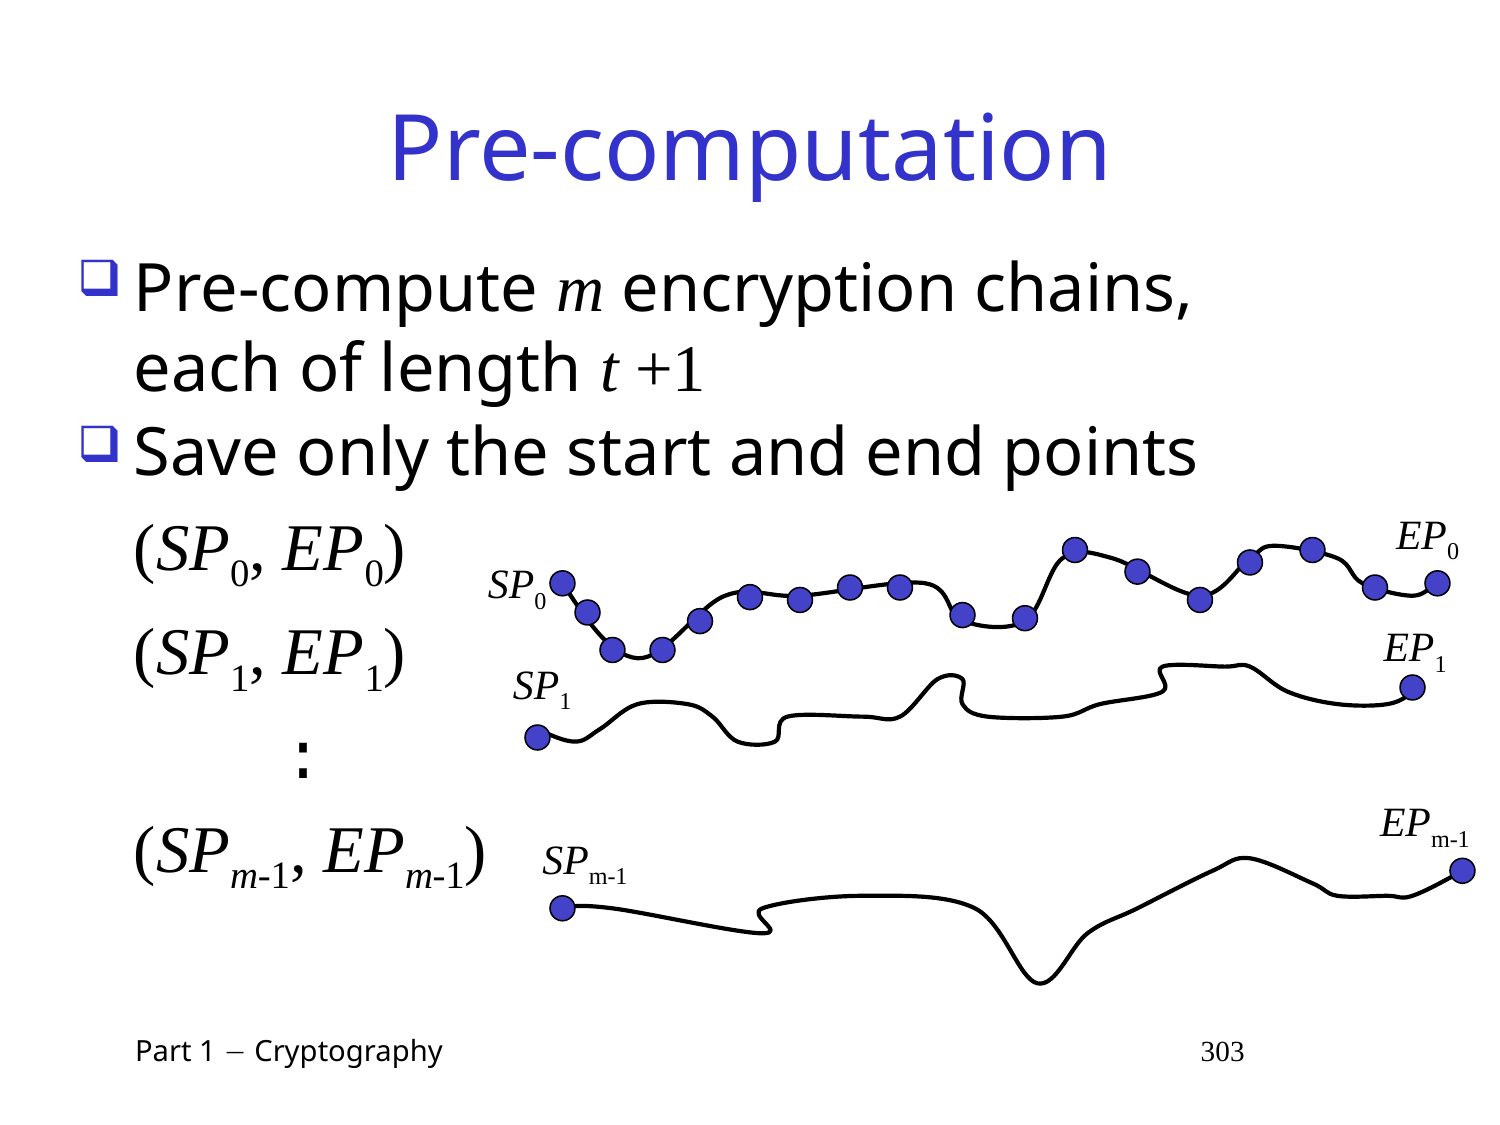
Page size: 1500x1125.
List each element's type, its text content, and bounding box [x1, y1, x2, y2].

text_box [1012, 605, 1038, 631]
text_box [1062, 537, 1088, 563]
text_box [1425, 570, 1450, 596]
text_box [1299, 537, 1325, 563]
text_box [1449, 858, 1475, 884]
text_box [787, 587, 813, 613]
text_box [1187, 587, 1213, 613]
text_box EP1 [1368, 612, 1462, 685]
text_box [950, 602, 976, 628]
text_box SP1 [498, 650, 587, 722]
text_box [575, 600, 601, 625]
title Pre-computation [112, 62, 1388, 226]
text_box [1237, 549, 1263, 575]
text_box EP0 [1381, 500, 1475, 572]
text_box SPm-1 [527, 825, 643, 897]
text_box [1400, 675, 1426, 700]
text_box [525, 725, 550, 751]
text_box [569, 583, 838, 659]
text_box [1143, 545, 1363, 594]
text_box [549, 895, 575, 921]
text_box [549, 570, 575, 596]
list Pre-compute m encryption chains, each of length t +1 Save only the start and end points (SP0, EP0) (SP1, EP1) : (SPm-1, EPm-1) [62, 237, 1376, 951]
text_box [837, 575, 863, 601]
footer Part 1  Cryptography 303 [112, 1024, 1401, 1101]
text_box [1125, 559, 1150, 585]
text_box [600, 637, 625, 663]
text_box [887, 575, 913, 601]
text_box [1387, 583, 1427, 596]
text_box [687, 608, 713, 634]
text_box [1362, 575, 1388, 601]
text_box [547, 664, 1405, 745]
text_box [737, 584, 763, 610]
text_box [862, 583, 888, 588]
text_box [575, 857, 1451, 984]
text_box [912, 552, 1132, 628]
text_box SP0 [473, 549, 562, 622]
text_box [650, 637, 676, 663]
text_box EPm-1 [1365, 787, 1485, 860]
